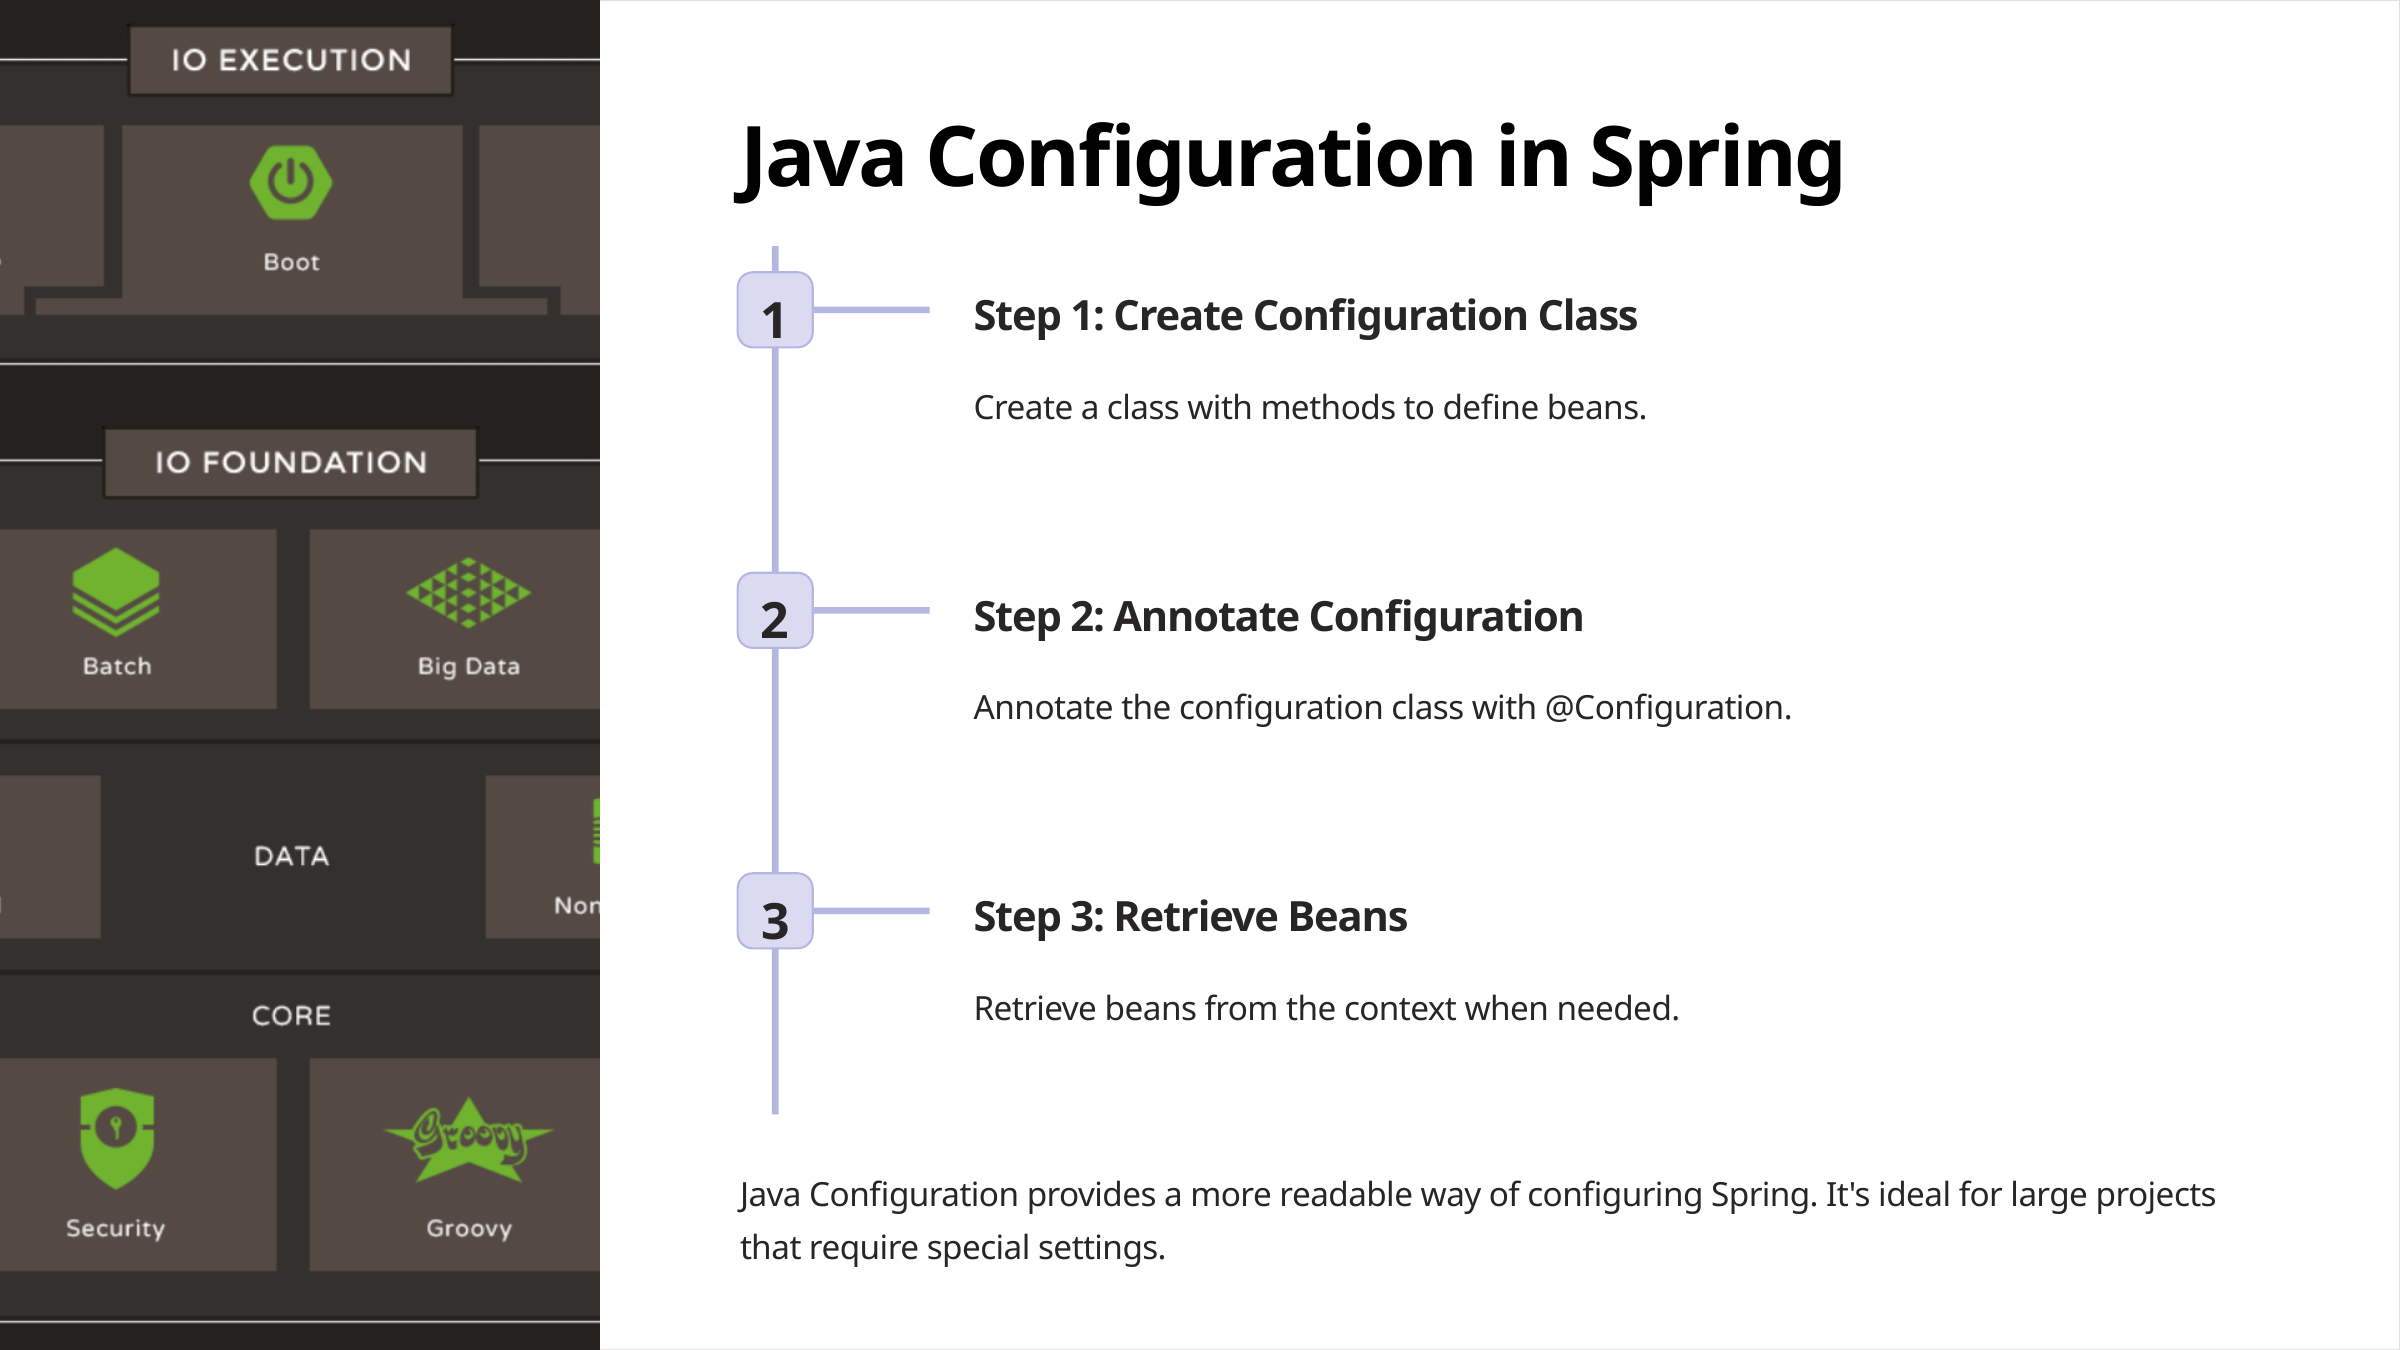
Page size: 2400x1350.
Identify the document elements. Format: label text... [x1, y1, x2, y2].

text_box [737, 873, 813, 949]
text_box [771, 348, 779, 572]
text_box Step 3: Retrieve Beans [958, 880, 1390, 933]
text_box [771, 648, 779, 873]
text_box [813, 607, 930, 614]
text_box [737, 572, 813, 648]
text_box Step 1: Create Configuration Class [958, 279, 1614, 332]
text_box Step 2: Annotate Configuration [958, 580, 1554, 633]
text_box Java Configuration provides a more readable way of configuring Spring. It's ideal for large projects that require special settings. [725, 1151, 2275, 1259]
picture [0, 0, 600, 1350]
text_box Retrieve beans from the context when needed. [958, 966, 2275, 1020]
text_box [813, 306, 930, 314]
text_box Annotate the configuration class with @Configuration. [958, 665, 2275, 720]
text_box Create a class with methods to define beans. [958, 365, 2275, 419]
text_box [771, 949, 779, 1115]
text_box [600, 0, 2400, 1350]
text_box [813, 907, 930, 915]
text_box Java Configuration in Spring [725, 91, 1823, 197]
text_box 3 [759, 879, 792, 943]
text_box 1 [763, 278, 788, 342]
text_box [737, 272, 813, 348]
text_box 2 [759, 578, 791, 642]
text_box [771, 246, 779, 272]
